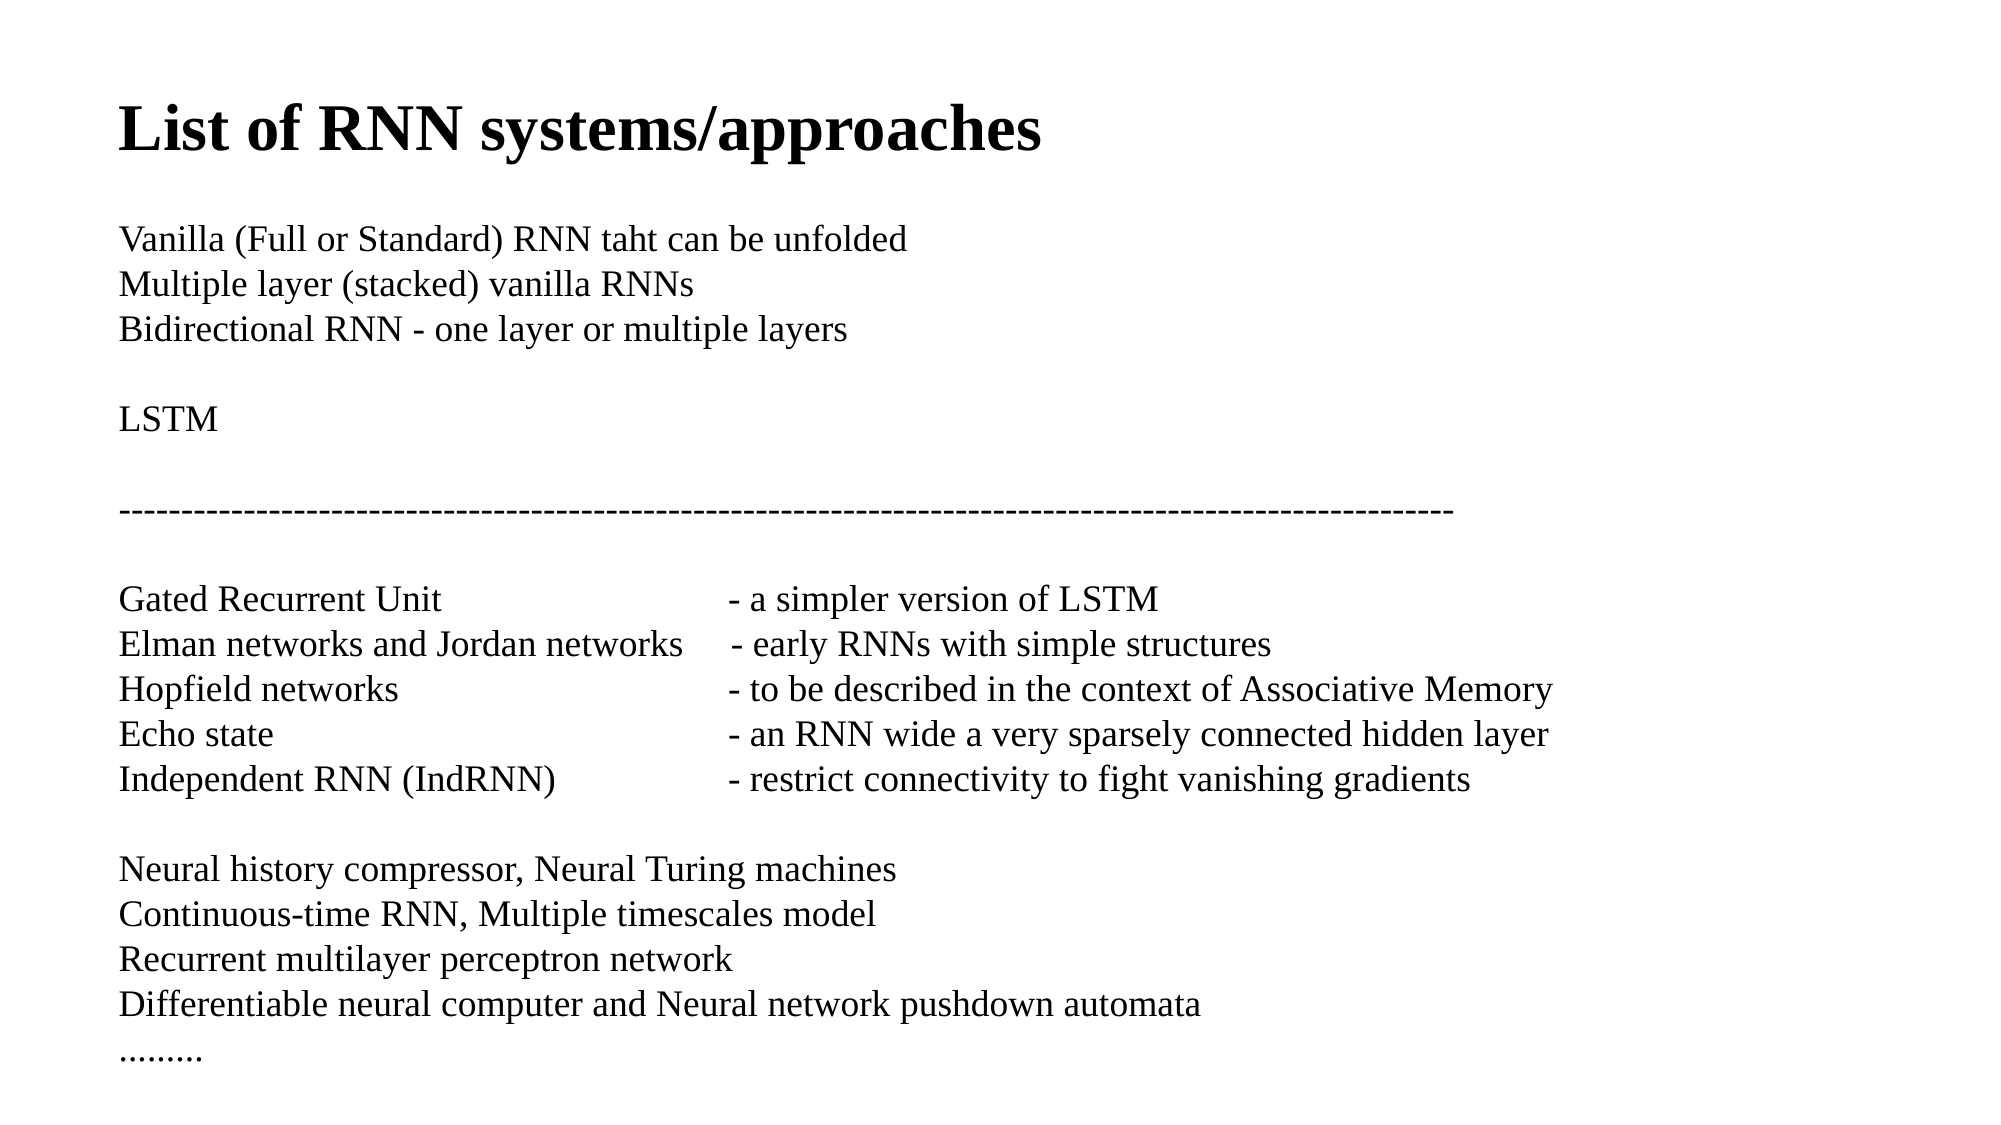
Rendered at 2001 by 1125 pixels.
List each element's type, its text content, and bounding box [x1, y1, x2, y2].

text_box List of RNN systems/approaches Vanilla (Full or Standard) RNN taht can be unfolded Multiple layer (stacked) vanilla RNNs Bidirectional RNN - one layer or multiple layers LSTM ----------------------------------------------------------------------------------------------------------- Gated Recurrent Unit - a simpler version of LSTM Elman networks and Jordan networks - early RNNs with simple structures Hopfield networks - to be described in the context of Associative Memory Echo state - an RNN wide a very sparsely connected hidden layer Independent RNN (IndRNN) - restrict connectivity to fight vanishing gradients Neural history compressor, Neural Turing machines Continuous-time RNN, Multiple timescales model Recurrent multilayer perceptron network Differentiable neural computer and Neural network pushdown automata ......... [103, 76, 1570, 1125]
